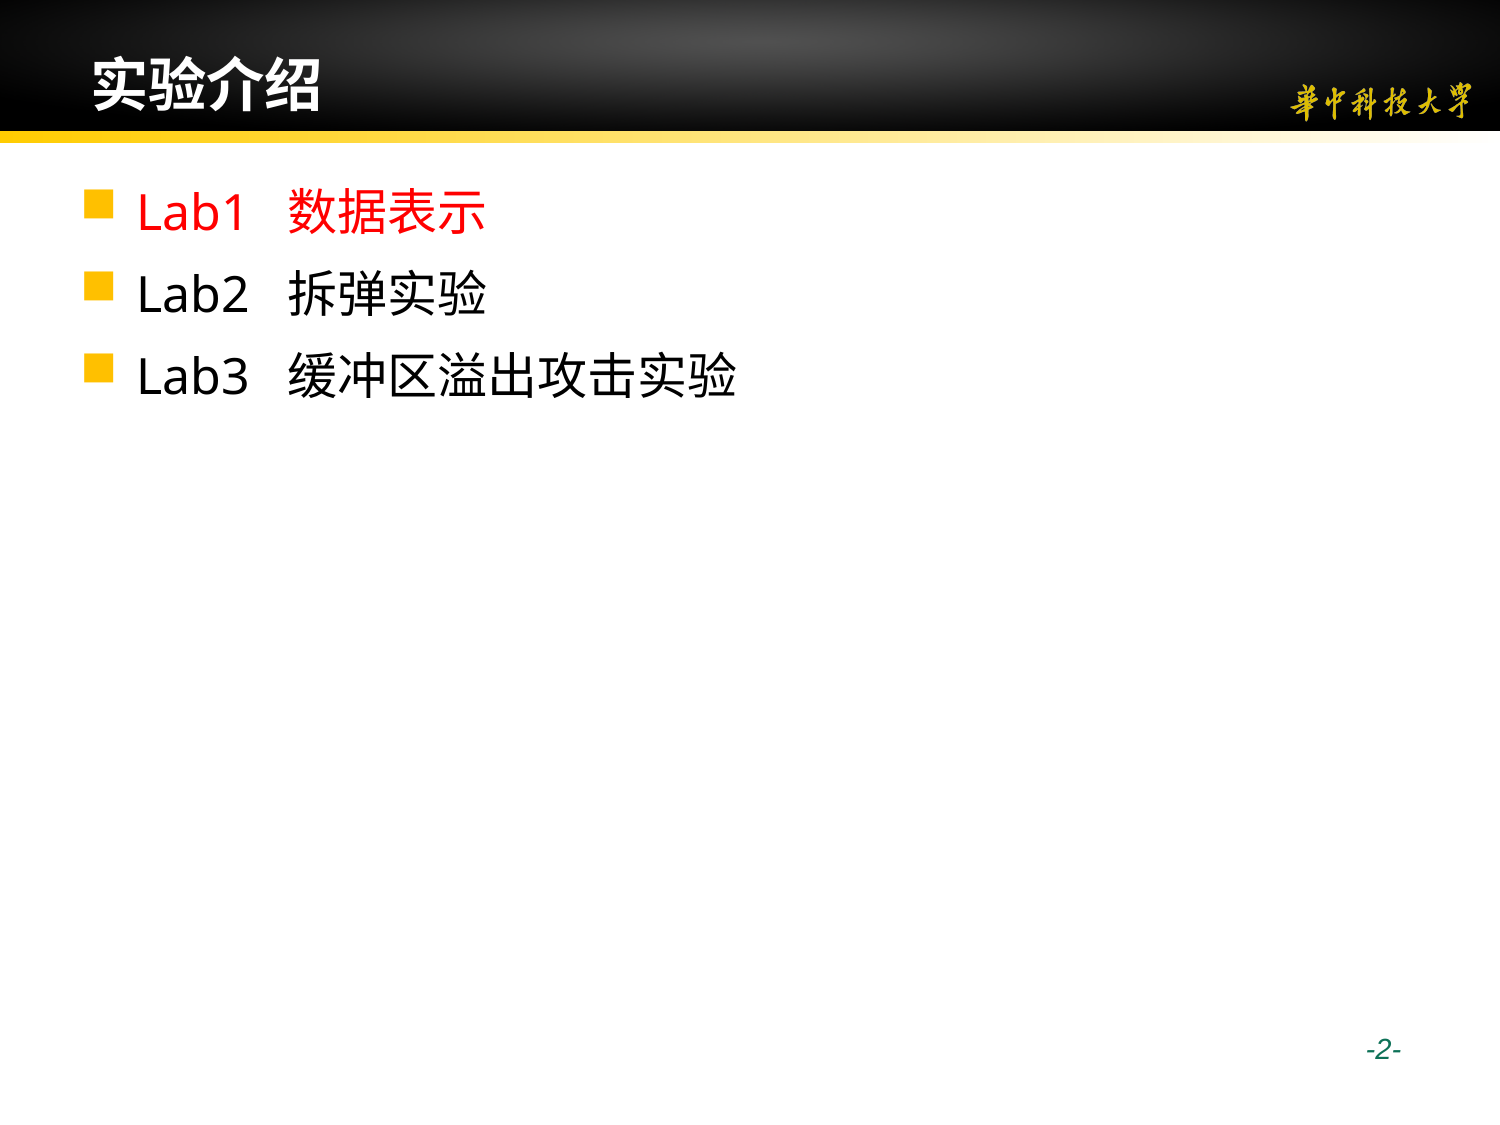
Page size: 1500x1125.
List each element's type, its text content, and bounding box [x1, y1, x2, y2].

title 实验介绍 [74, 34, 1426, 131]
picture [0, 0, 1500, 131]
list Lab1 数据表示 Lab2 拆弹实验 Lab3 缓冲区溢出攻击实验 [64, 160, 1414, 988]
slide_number -2- [1257, 1023, 1425, 1102]
